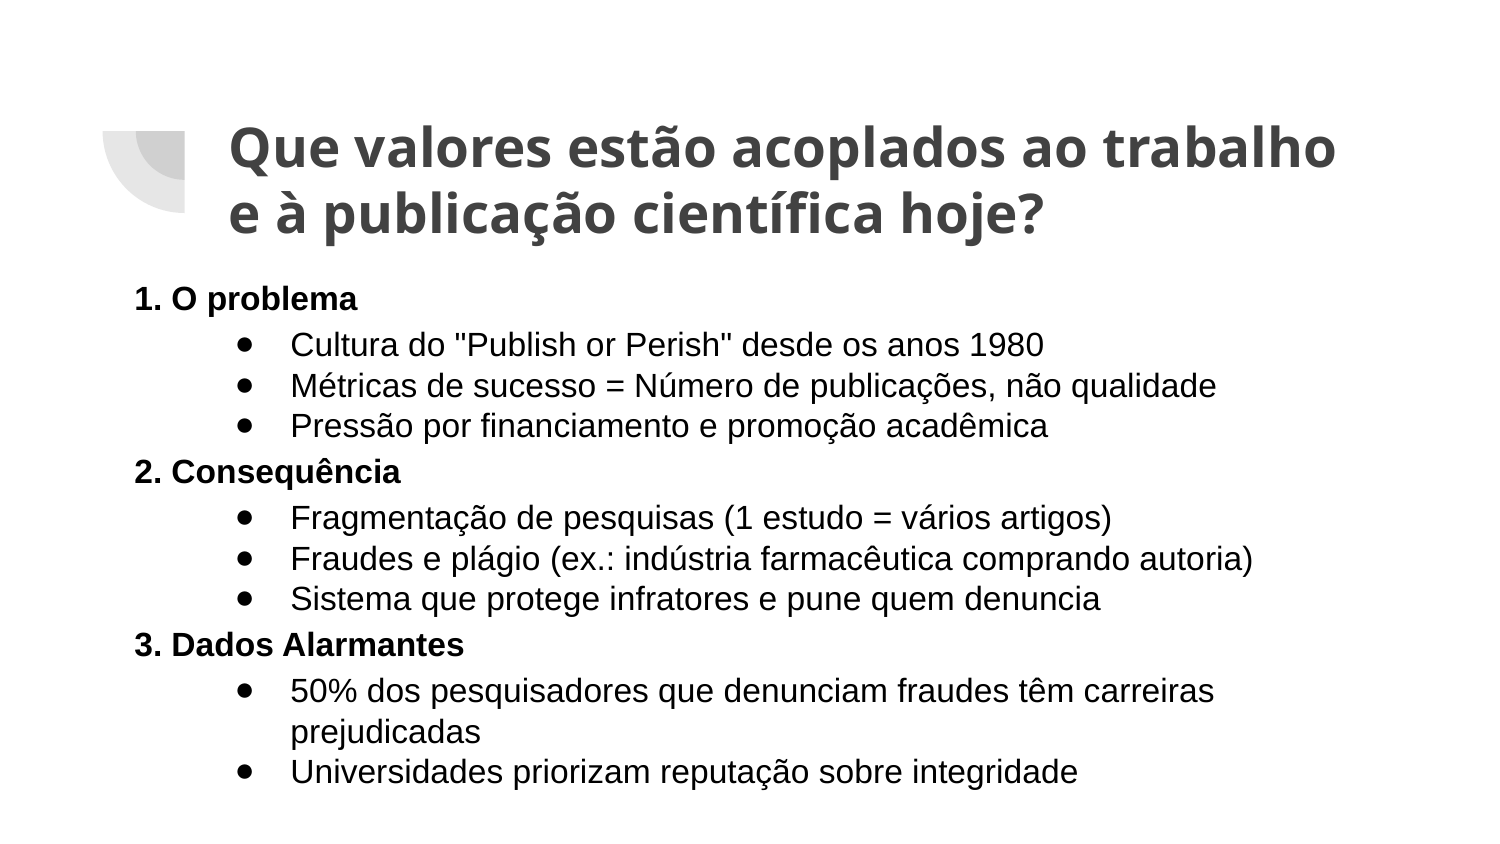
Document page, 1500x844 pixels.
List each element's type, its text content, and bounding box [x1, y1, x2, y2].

list 1. O problema Cultura do "Publish or Perish" desde os anos 1980 Métricas de sucesso = Número de publicações, não qualidade Pressão por financiamento e promoção acadêmica 2. Consequência Fragmentação de pesquisas (1 estudo = vários artigos) Fraudes e plágio (ex.: indústria farmacêutica comprando autoria) Sistema que protege infratores e pune quem denuncia 3. Dados Alarmantes 50% dos pesquisadores que denunciam fraudes têm carreiras prejudicadas Universidades priorizam reputação sobre integridade [119, 262, 1414, 820]
title Que valores estão acoplados ao trabalho e à publicação científica hoje? [213, 98, 1368, 262]
